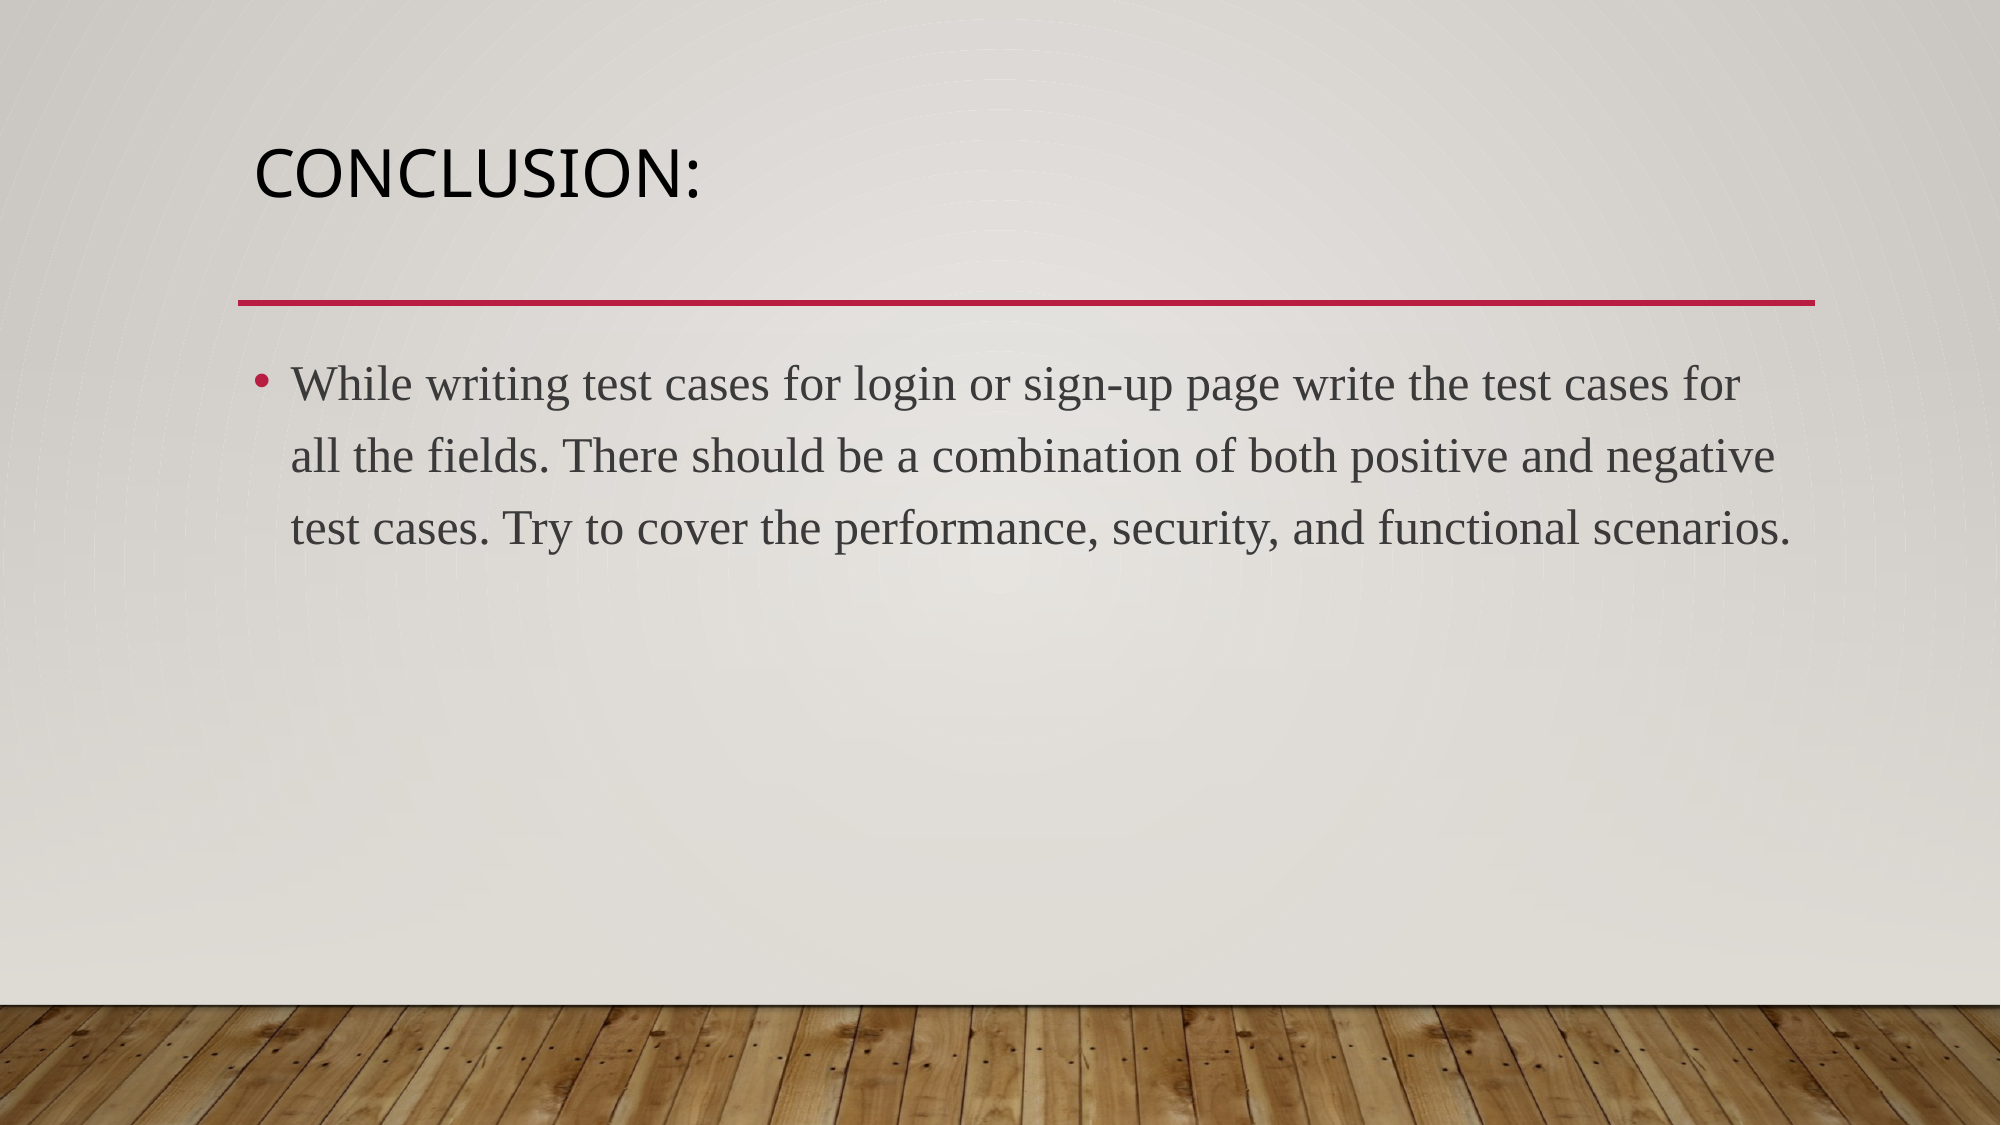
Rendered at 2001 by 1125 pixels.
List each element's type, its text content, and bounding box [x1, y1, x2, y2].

title Conclusion: [238, 131, 1814, 305]
picture [0, 1005, 2000, 1125]
list While writing test cases for login or sign-up page write the test cases for all the fields. There should be a combination of both positive and negative test cases. Try to cover the performance, security, and functional scenarios. [238, 330, 1814, 897]
